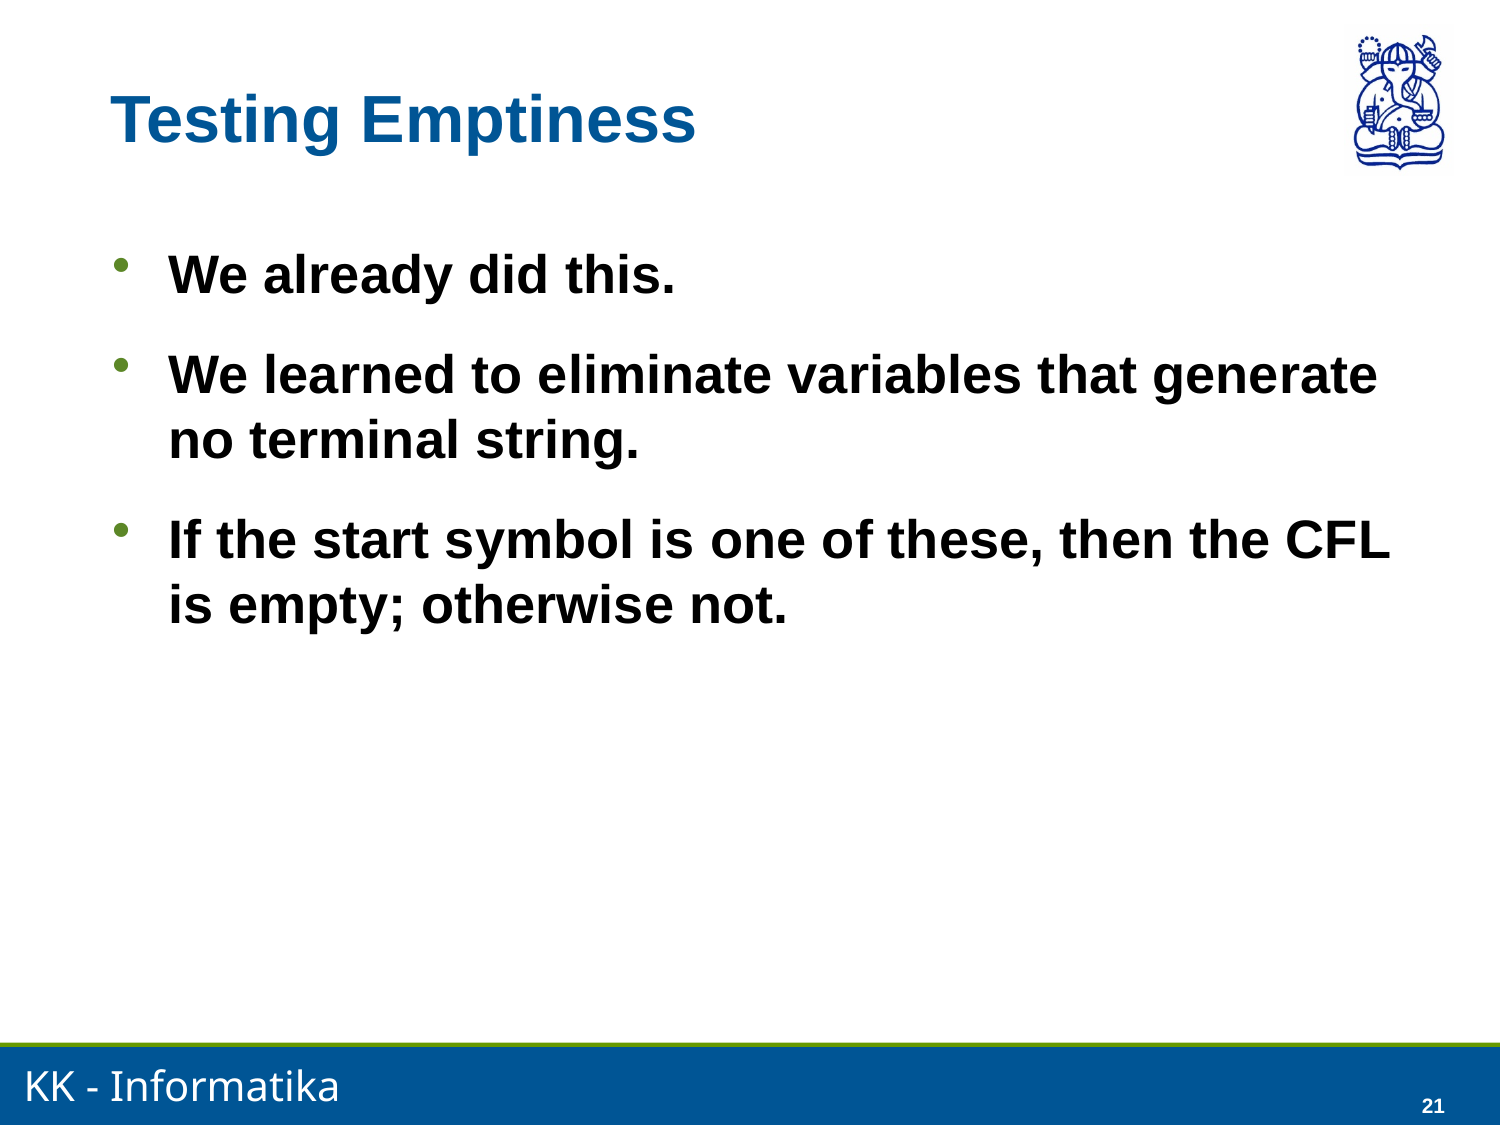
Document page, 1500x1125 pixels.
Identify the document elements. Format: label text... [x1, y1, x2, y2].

title Testing Emptiness [95, 22, 1454, 166]
picture [1344, 166, 1454, 176]
list We already did this. We learned to eliminate variables that generate no terminal string. If the start symbol is one of these, then the CFL is empty; otherwise not. [97, 231, 1458, 904]
